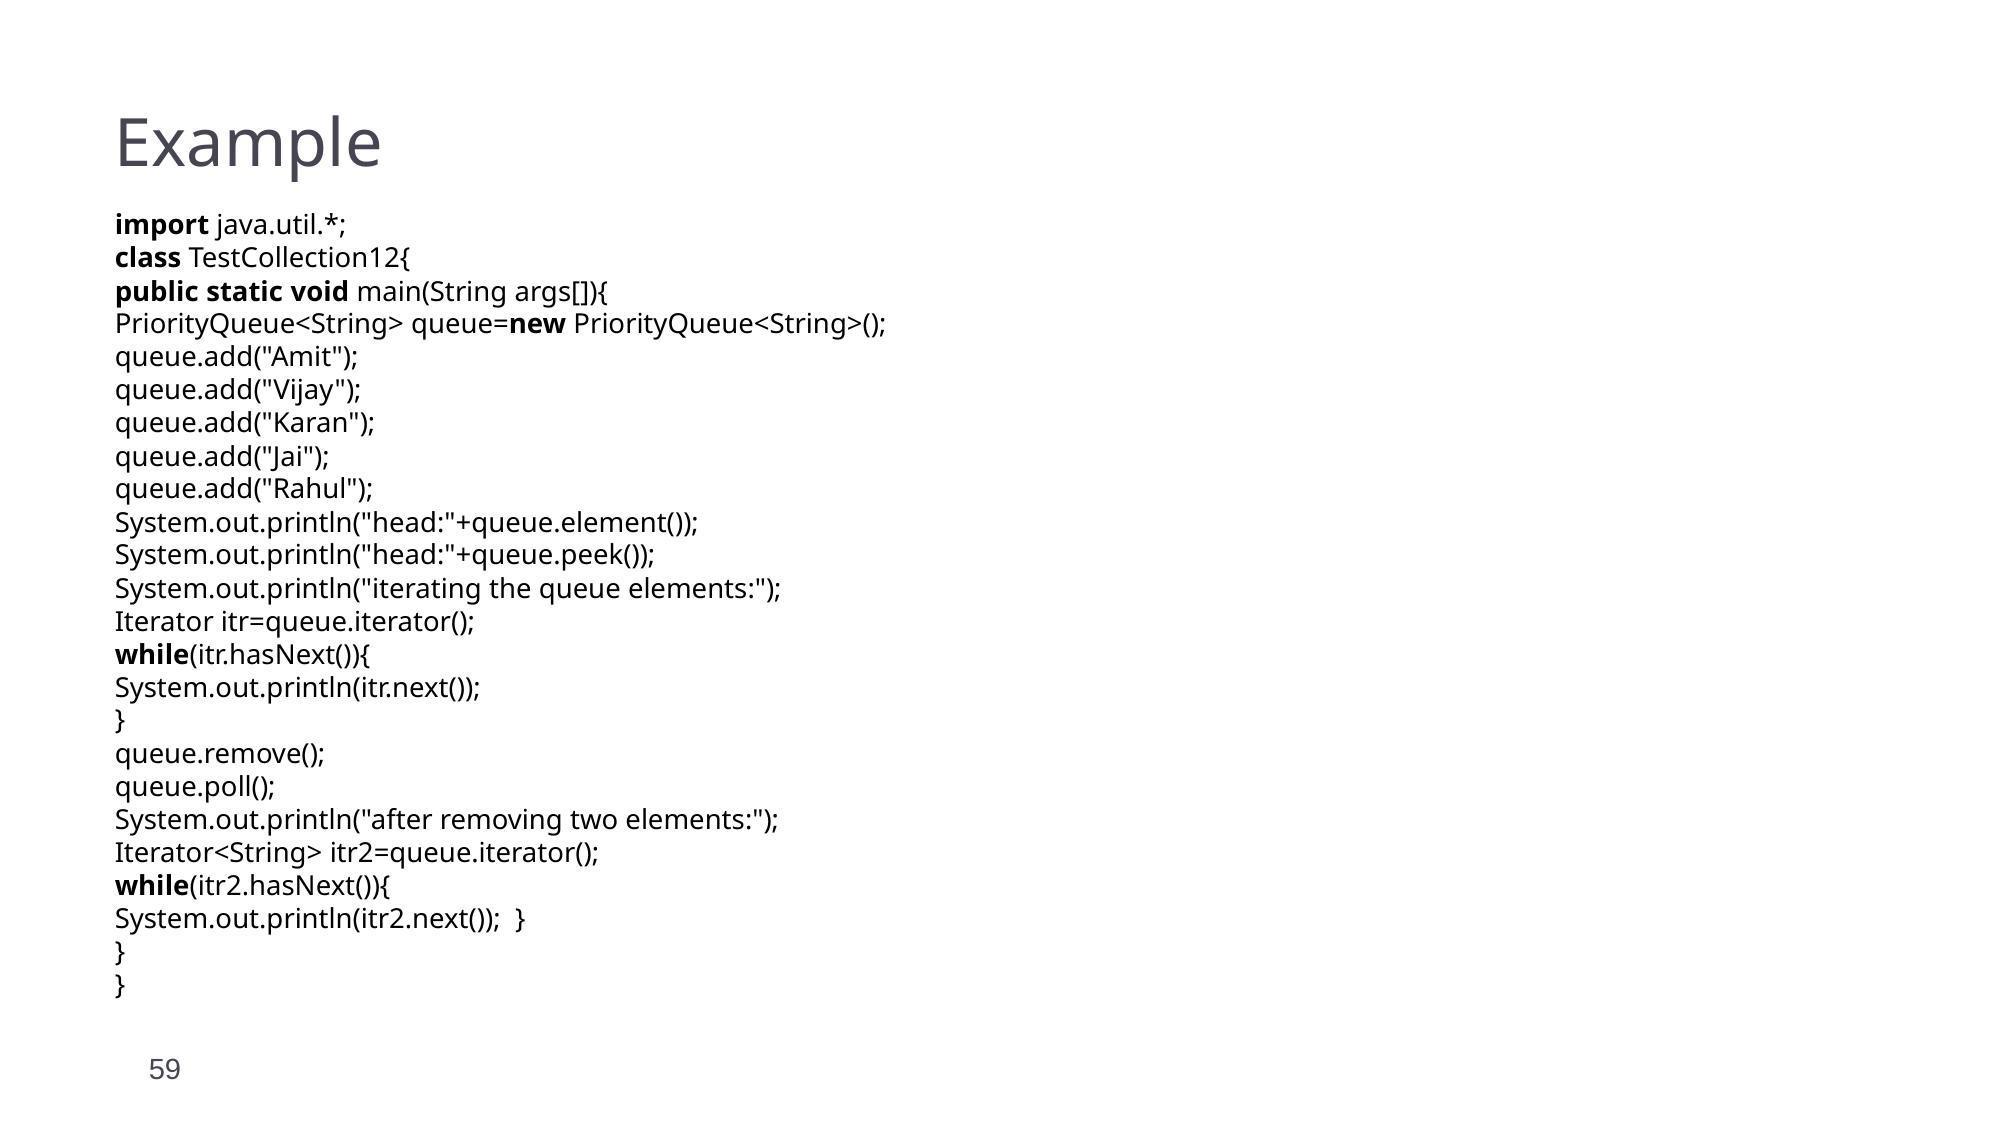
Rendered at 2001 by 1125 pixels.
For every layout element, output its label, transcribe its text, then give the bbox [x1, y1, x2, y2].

title Example [99, 24, 1900, 188]
list import java.util.*; class TestCollection12{ public static void main(String args[]){ PriorityQueue<String> queue=new PriorityQueue<String>(); queue.add("Amit"); queue.add("Vijay"); queue.add("Karan"); queue.add("Jai"); queue.add("Rahul"); System.out.println("head:"+queue.element()); System.out.println("head:"+queue.peek()); System.out.println("iterating the queue elements:"); Iterator itr=queue.iterator(); while(itr.hasNext()){ System.out.println(itr.next()); } queue.remove(); queue.poll(); System.out.println("after removing two elements:"); Iterator<String> itr2=queue.iterator(); while(itr2.hasNext()){ System.out.println(itr2.next()); } } } [99, 200, 1900, 1010]
slide_number 59 [133, 1042, 568, 1103]
